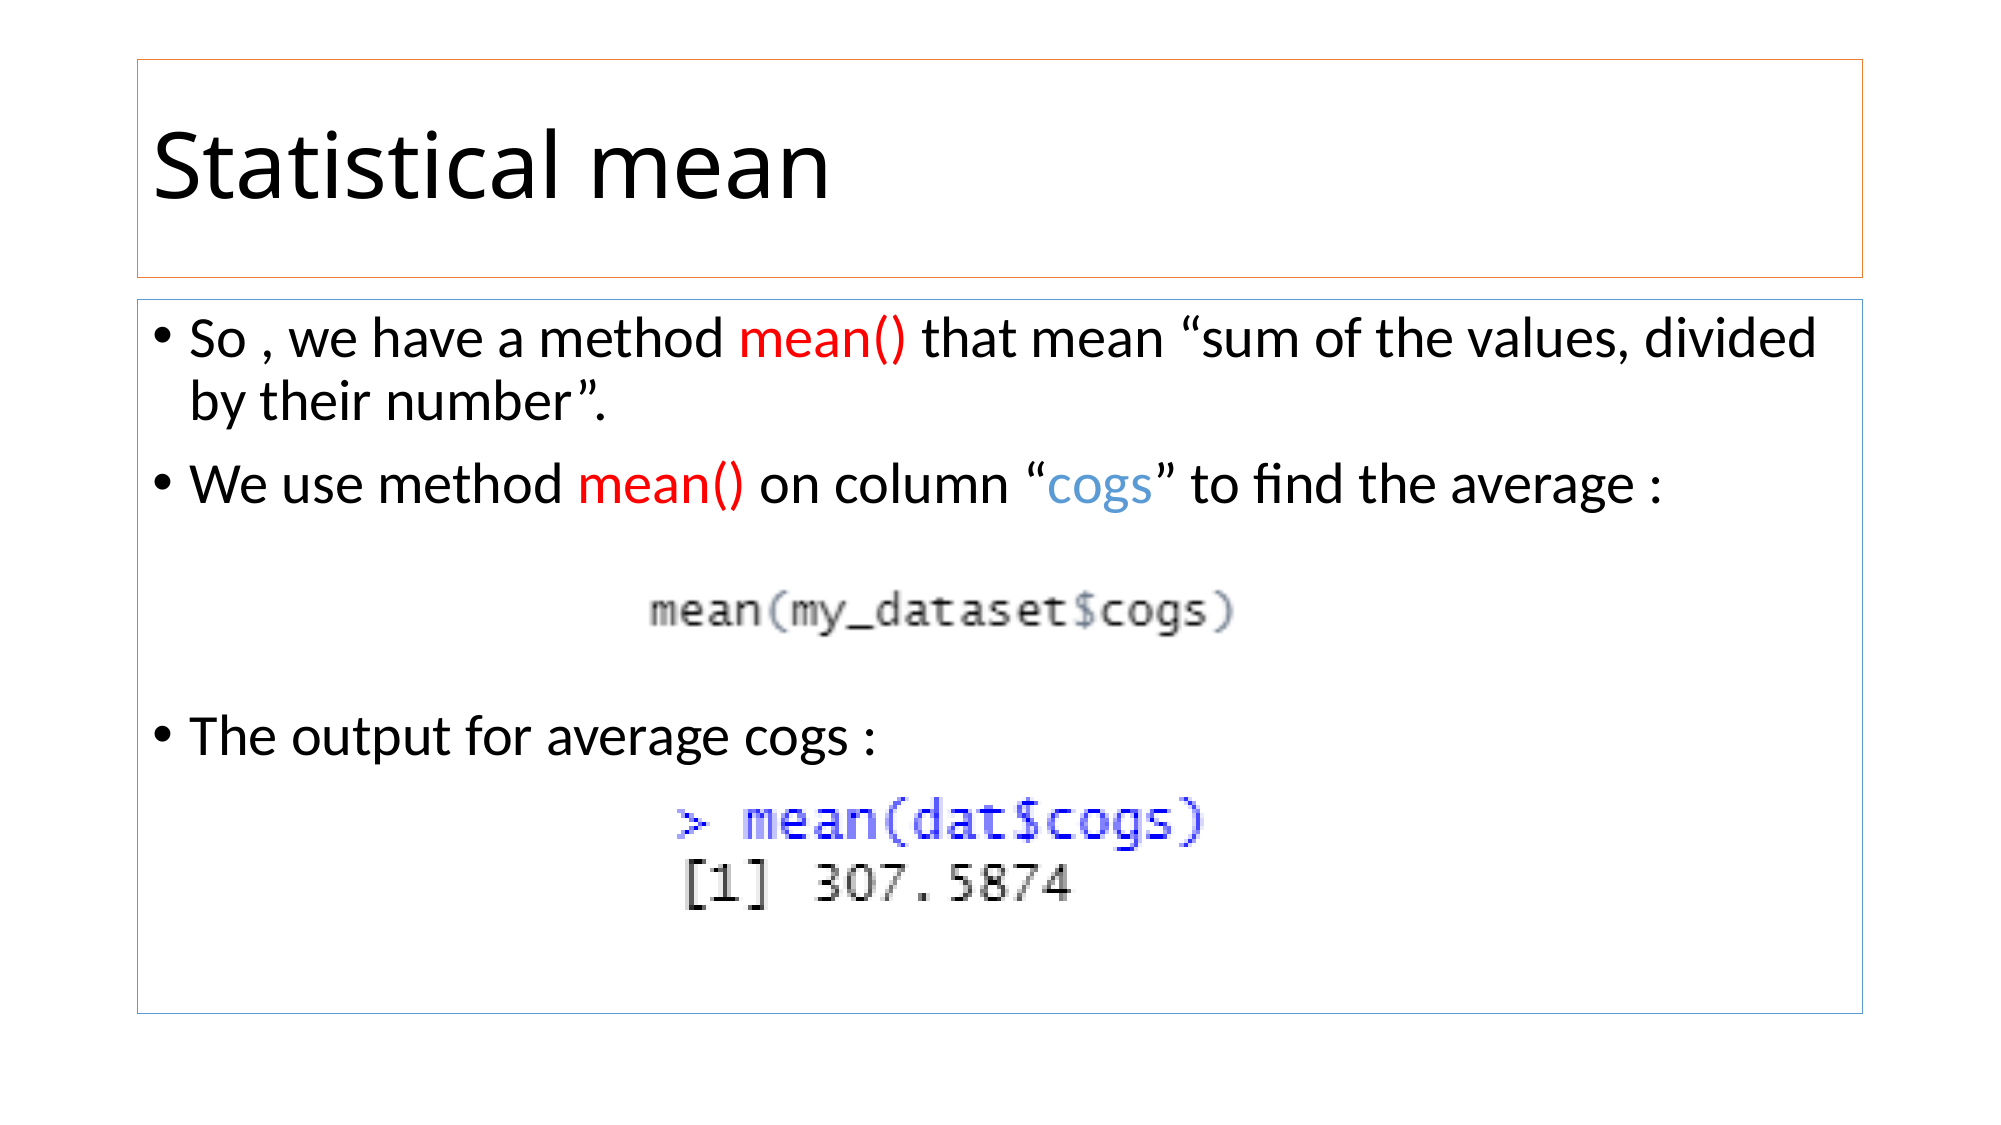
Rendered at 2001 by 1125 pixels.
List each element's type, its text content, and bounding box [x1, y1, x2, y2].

picture [665, 793, 1238, 931]
picture [637, 525, 1266, 704]
title Statistical mean [137, 59, 1863, 278]
list So , we have a method mean() that mean “sum of the values, divided by their number”. We use method mean() on column “cogs” to find the average : The output for average cogs : [137, 299, 1863, 1014]
